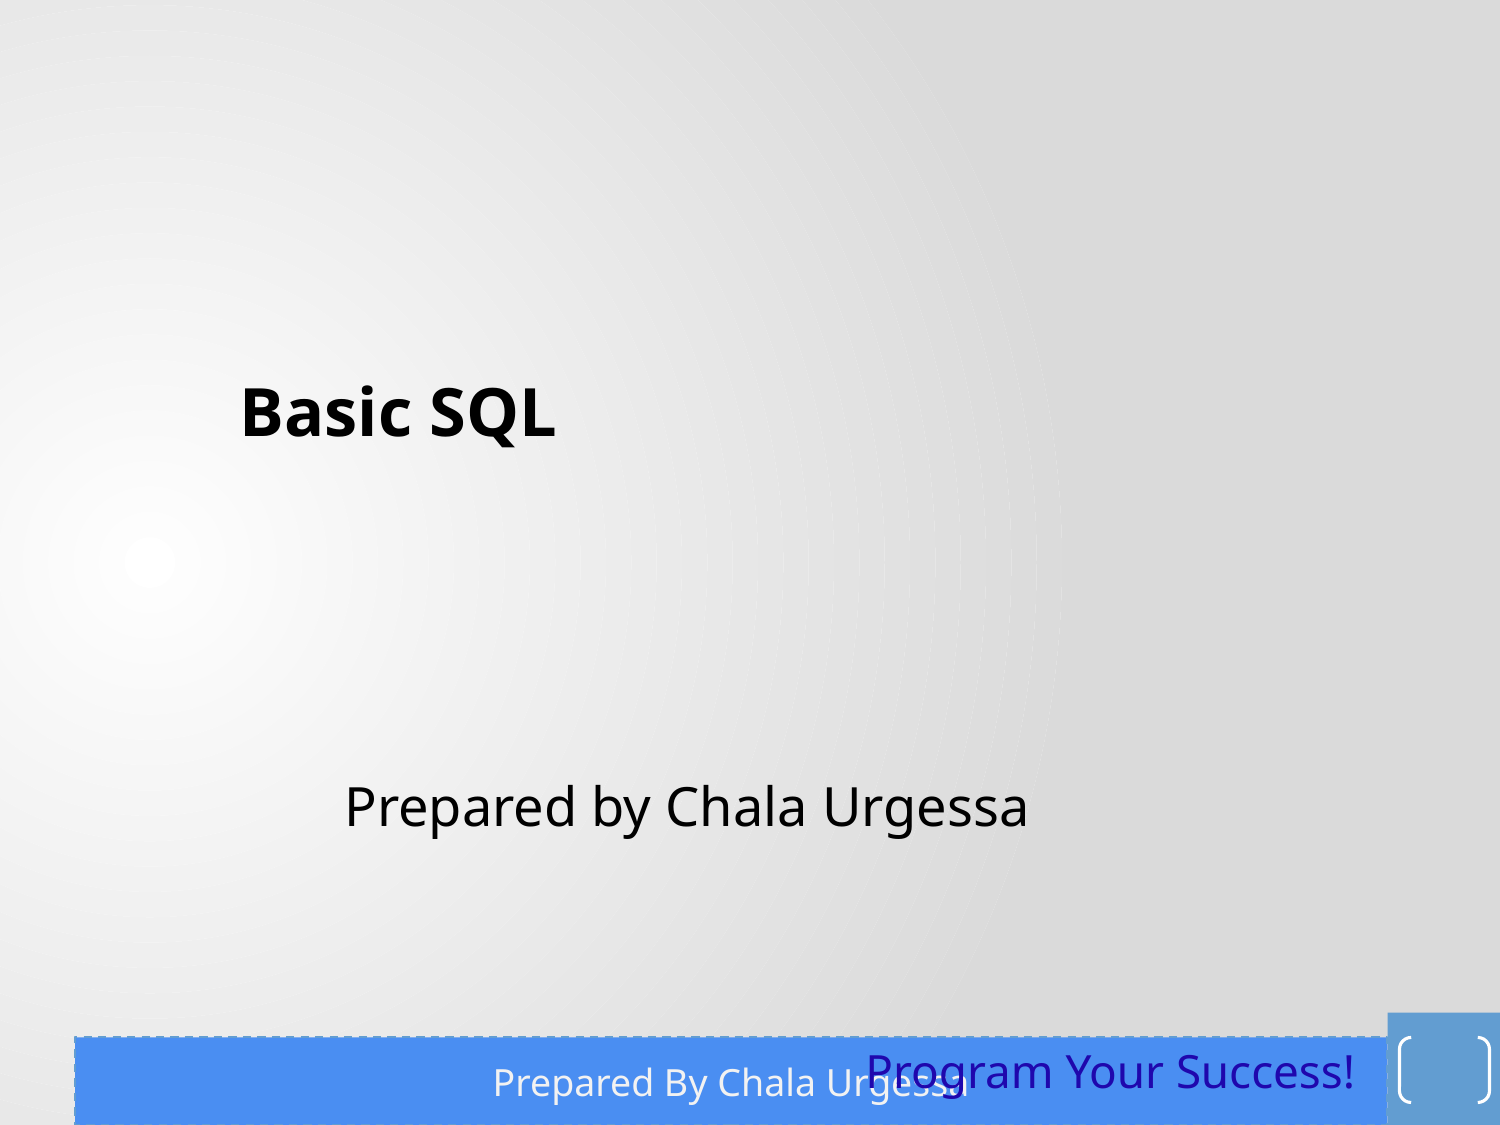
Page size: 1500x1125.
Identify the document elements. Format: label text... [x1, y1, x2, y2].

text_box Prepared by Chala Urgessa [49, 687, 1325, 1063]
slide_number [1431, 1035, 1492, 1105]
text_box Basic SQL [224, 362, 1038, 458]
list Program Your Success! [790, 1035, 1431, 1125]
